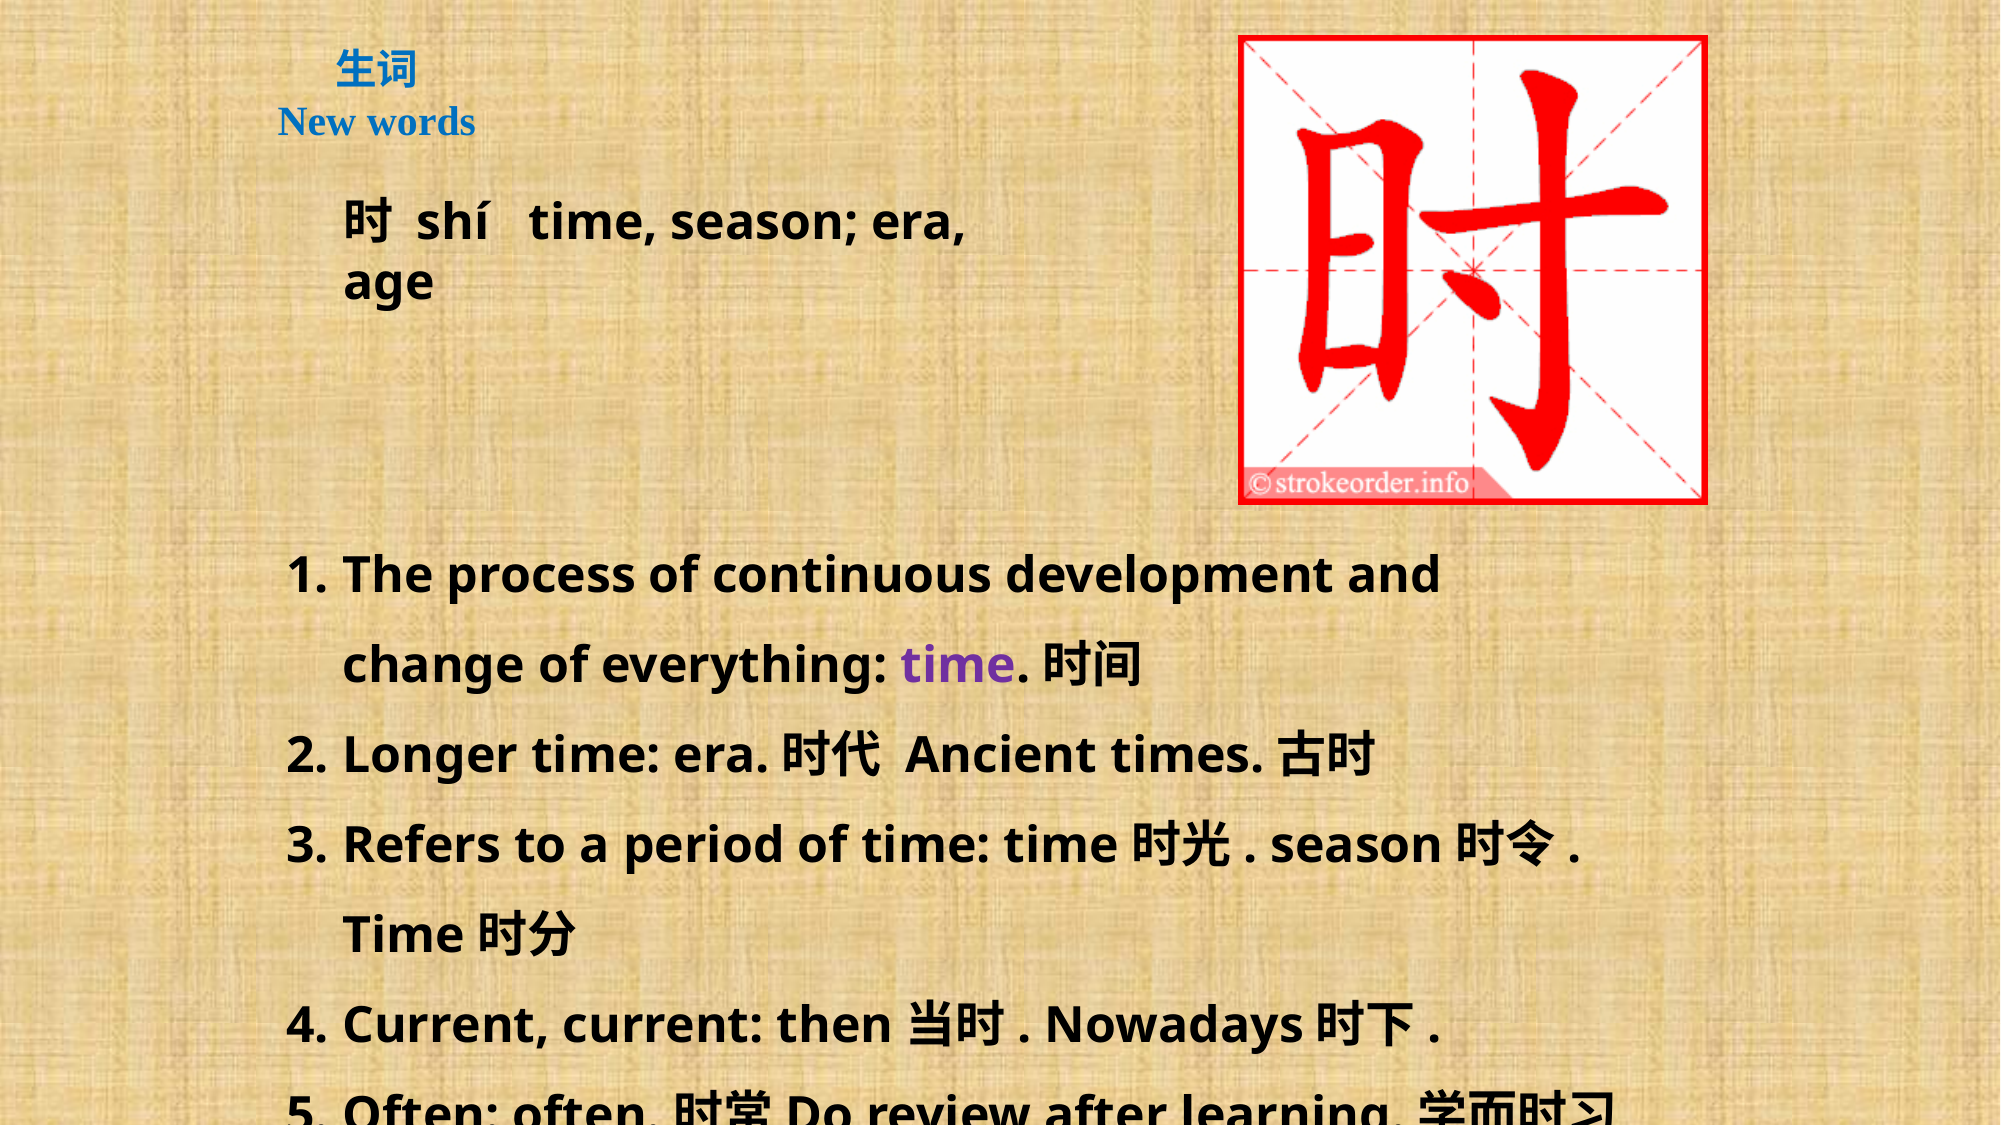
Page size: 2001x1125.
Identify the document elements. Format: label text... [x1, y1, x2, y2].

text_box 时 shí time, season; era, age [328, 182, 1079, 317]
text_box The process of continuous development and change of everything: time.时间 Longer time: era.时代 Ancient times.古时 Refers to a period of time: time时光. season时令. Time时分 Current, current: then当时. Nowadays时下. Often: often.时常Do review after learning.学而时习之。 [271, 504, 1650, 1125]
picture [0, 0, 2001, 1125]
text_box 生词 New words [249, 35, 504, 151]
